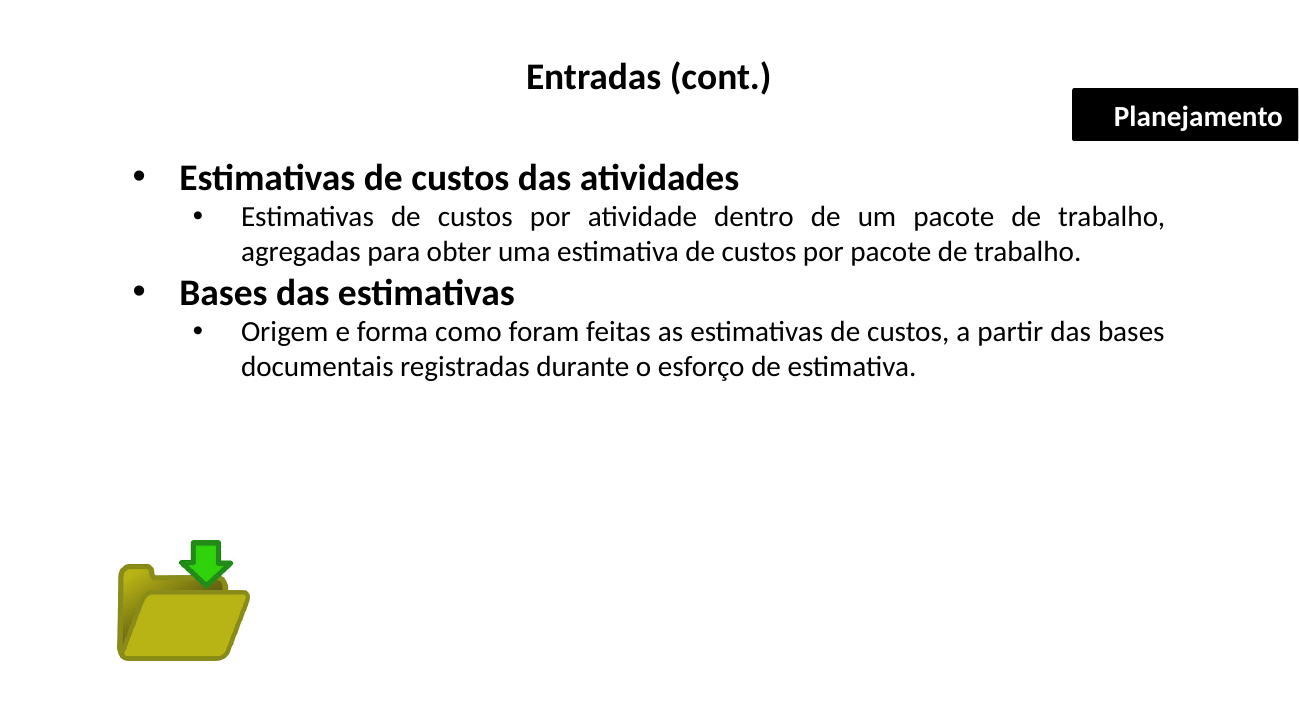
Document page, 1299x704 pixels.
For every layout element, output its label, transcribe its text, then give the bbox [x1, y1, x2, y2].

text_box Planejamento [1074, 90, 1299, 140]
text_box Estimativas de custos das atividades Estimativas de custos por atividade dentro de um pacote de trabalho, agregadas para obter uma estimativa de custos por pacote de trabalho. Bases das estimativas Origem e forma como foram feitas as estimativas de custos, a partir das bases documentais registradas durante o esforço de estimativa. [117, 145, 1181, 393]
text_box Entradas (cont.) [0, 44, 1299, 106]
picture [117, 540, 250, 661]
